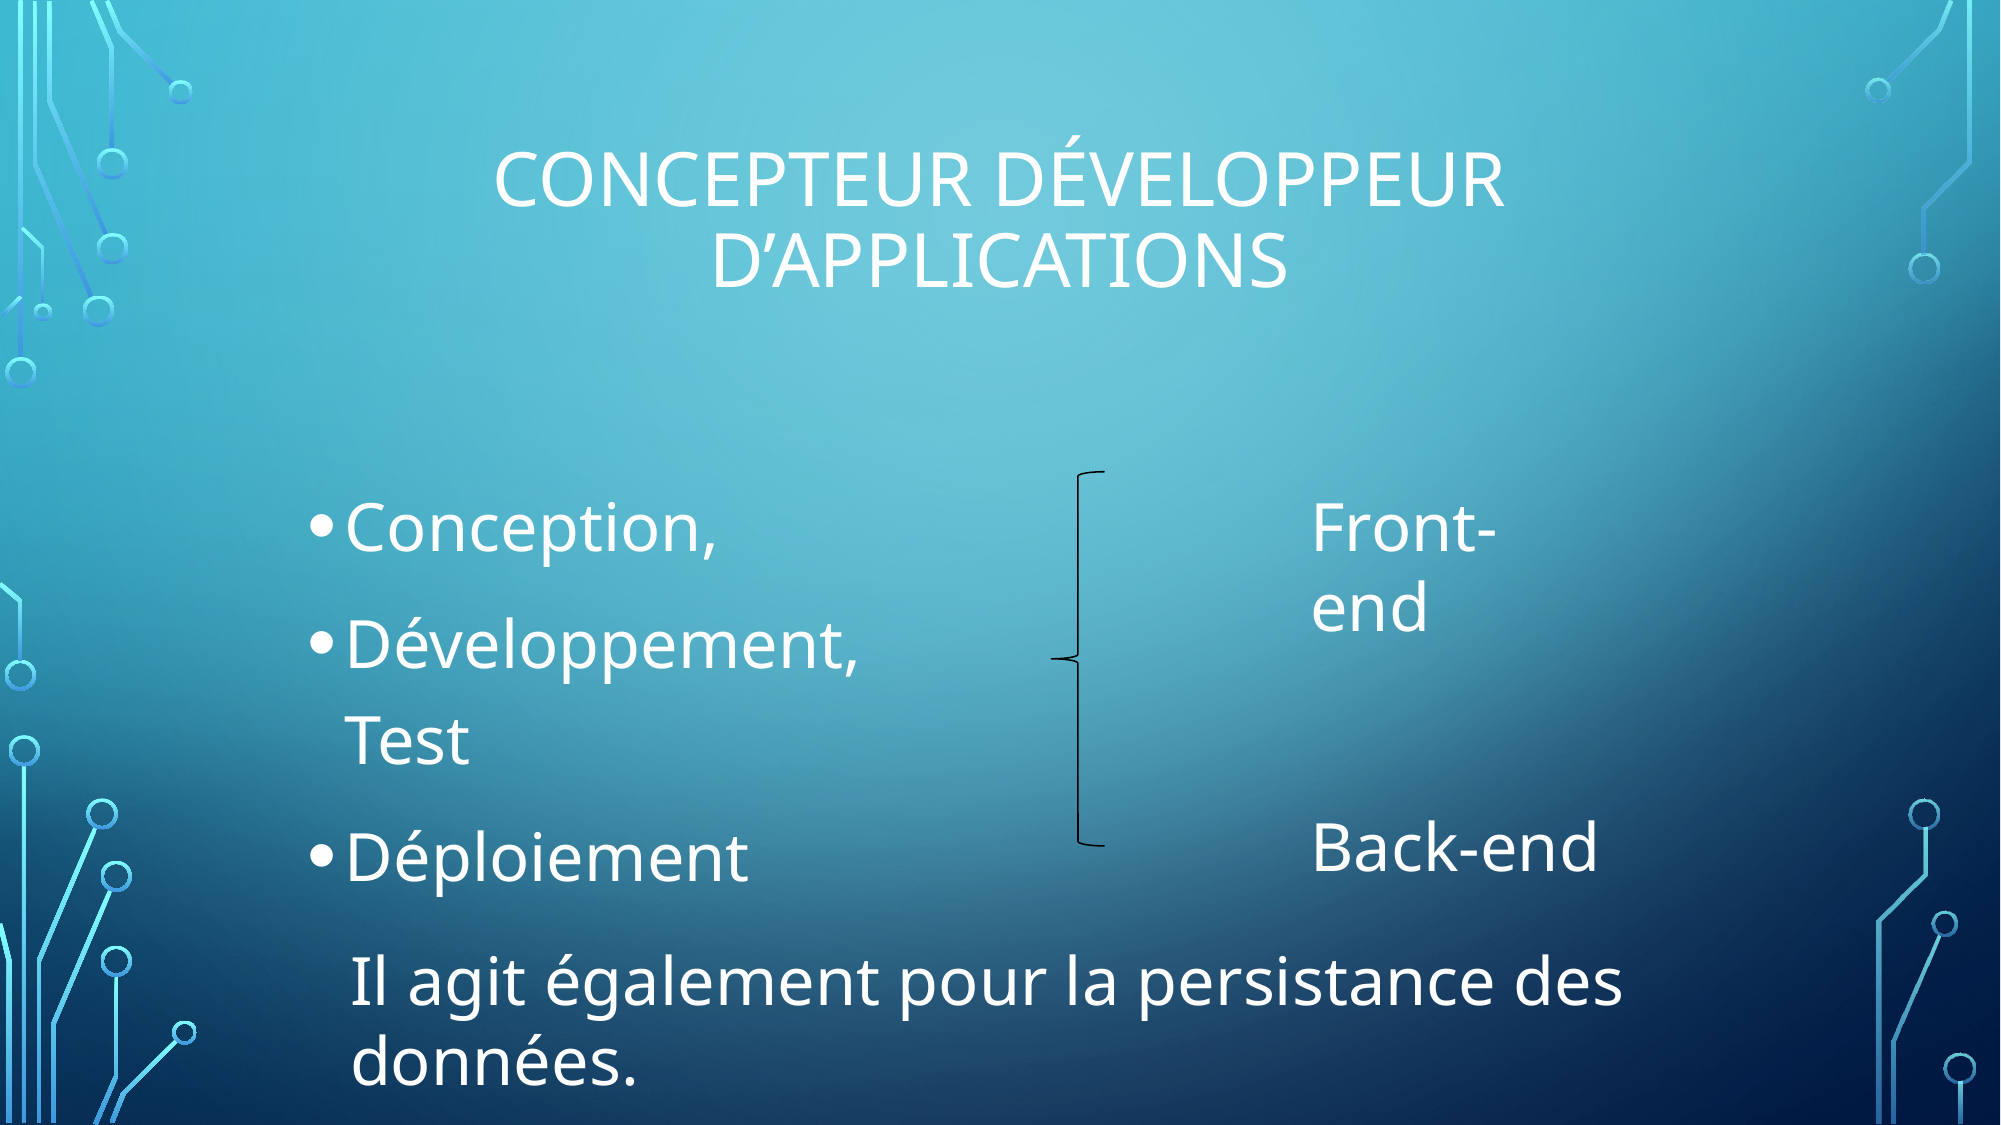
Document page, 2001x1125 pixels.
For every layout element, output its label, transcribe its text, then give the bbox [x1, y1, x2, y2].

text_box Front-end Back-end [1295, 477, 1623, 892]
title Concepteur développeur d’applications [187, 101, 1813, 344]
text_box [1050, 470, 1105, 847]
text_box Il agit également pour la persistance des données. [335, 931, 1743, 1106]
list Conception, Développement, Test Déploiement [292, 461, 1000, 846]
